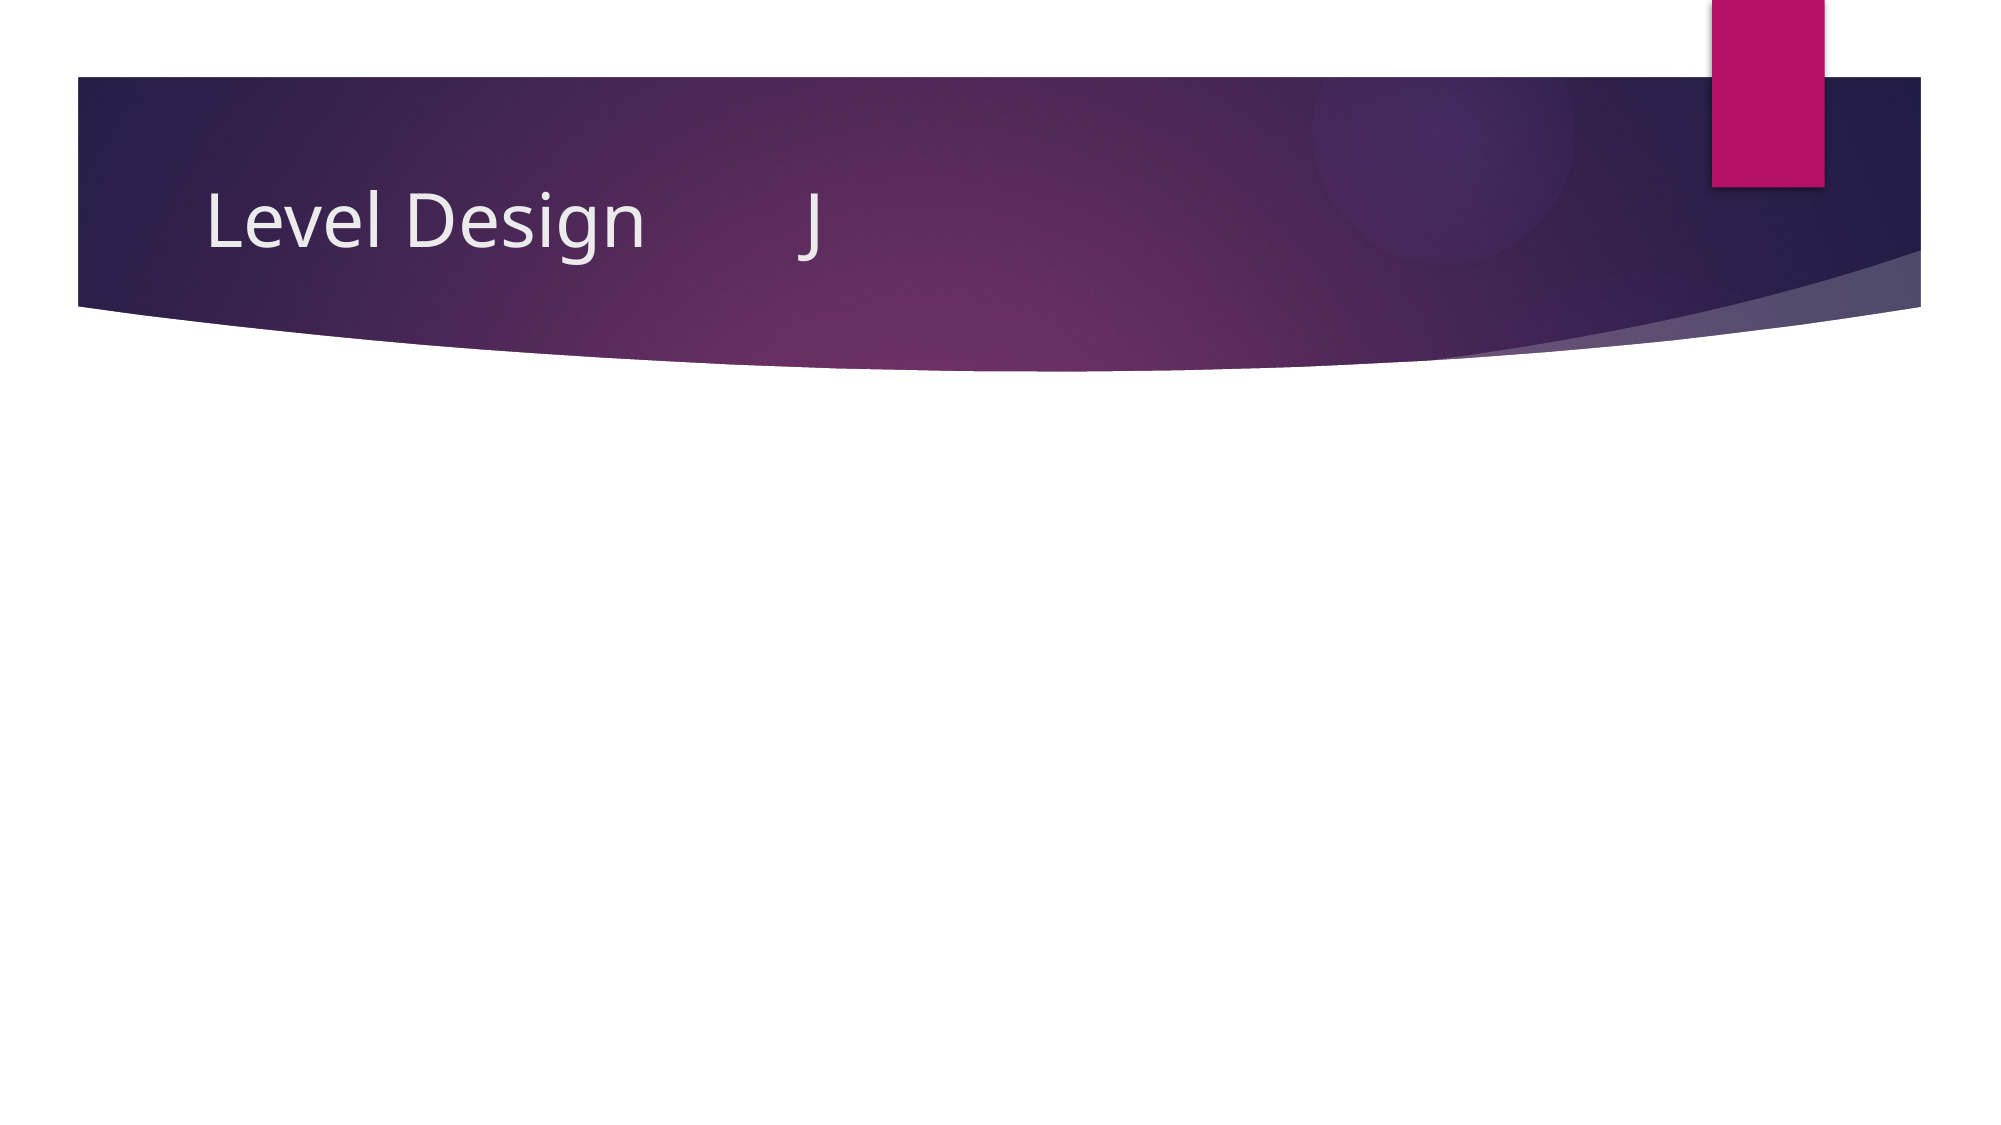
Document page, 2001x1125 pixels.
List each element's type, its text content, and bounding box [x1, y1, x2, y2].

title Level Design J [189, 159, 1627, 276]
